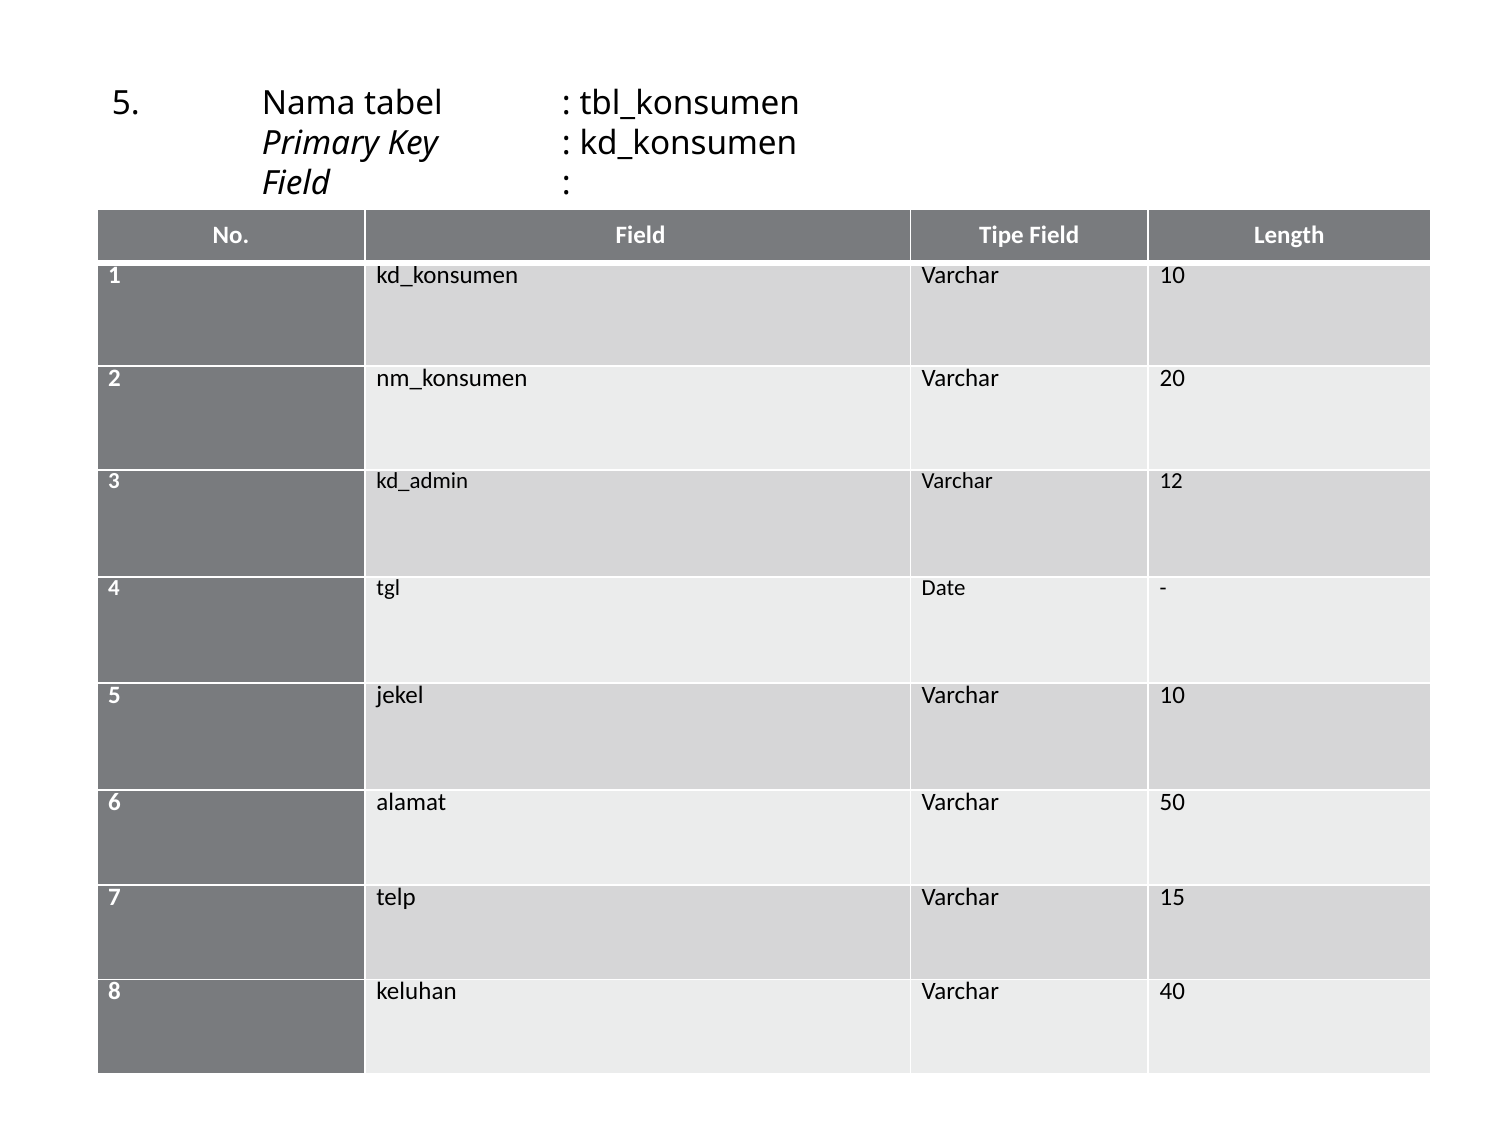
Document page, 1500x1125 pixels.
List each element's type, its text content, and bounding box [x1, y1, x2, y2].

text_box 5. Nama tabel : tbl_konsumen Primary Key : kd_konsumen Field : [96, 73, 1403, 209]
table_cell 6 [98, 791, 364, 884]
table_cell 10 [1149, 684, 1430, 789]
table_header Length [1149, 210, 1430, 260]
table_cell Varchar [911, 367, 1147, 469]
table_cell 4 [98, 578, 364, 682]
table_cell 8 [98, 980, 364, 1073]
table_cell kd_konsumen [366, 266, 910, 365]
table_cell 1 [98, 266, 364, 365]
table_cell - [1149, 578, 1430, 682]
table_cell tgl [366, 578, 910, 682]
table_header No. [98, 210, 364, 260]
table_header Tipe Field [911, 210, 1147, 260]
table_cell Varchar [911, 266, 1147, 365]
table_cell Date [911, 578, 1147, 682]
table_cell Varchar [911, 980, 1147, 1073]
table_cell jekel [366, 684, 910, 789]
table_cell 50 [1149, 791, 1430, 884]
table_cell alamat [366, 791, 910, 884]
table_cell kd_admin [366, 471, 910, 576]
table_cell 15 [1149, 886, 1430, 979]
table_cell 7 [98, 886, 364, 979]
table_header Field [366, 210, 910, 260]
table_cell Varchar [911, 791, 1147, 884]
table_cell keluhan [366, 980, 910, 1073]
table_cell 3 [98, 471, 364, 576]
table_cell 10 [1149, 266, 1430, 365]
table_cell 12 [1149, 471, 1430, 576]
table_cell 40 [1149, 980, 1430, 1073]
table_cell telp [366, 886, 910, 979]
table_cell Varchar [911, 684, 1147, 789]
table_cell 20 [1149, 367, 1430, 469]
table_cell nm_konsumen [366, 367, 910, 469]
table_cell Varchar [911, 471, 1147, 576]
table_cell Varchar [911, 886, 1147, 979]
table_cell 2 [98, 367, 364, 469]
table_cell 5 [98, 684, 364, 789]
